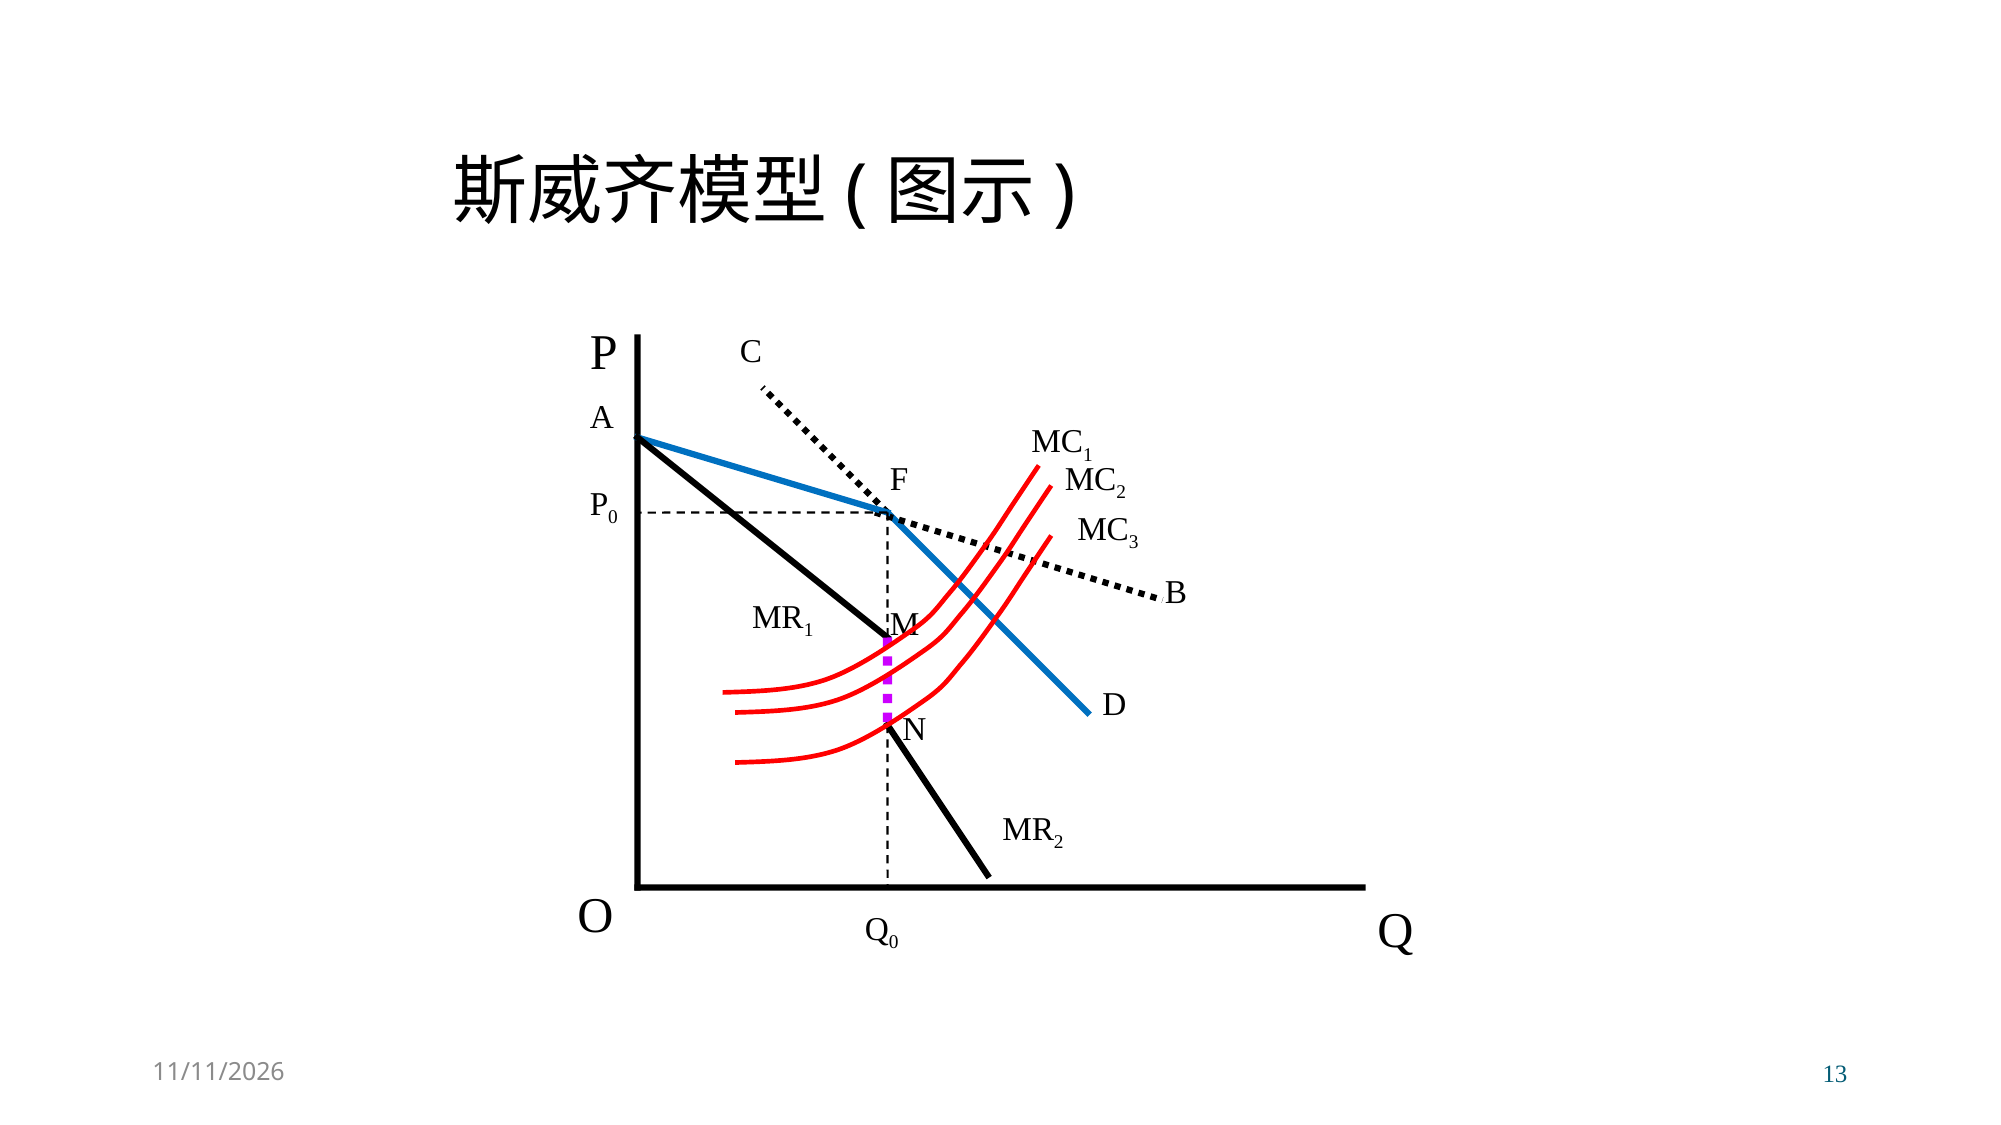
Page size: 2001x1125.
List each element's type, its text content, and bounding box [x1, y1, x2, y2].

text_box [737, 537, 1050, 763]
text_box MC2 [1050, 450, 1163, 511]
text_box [737, 487, 1050, 713]
text_box MR1 [737, 587, 869, 648]
text_box D [1087, 674, 1188, 730]
slide_number 13 [1412, 1042, 1863, 1103]
text_box Q [1362, 890, 1463, 966]
text_box MC1 [1016, 411, 1130, 473]
text_box P0 [574, 474, 638, 536]
text_box O [562, 874, 663, 950]
text_box P [575, 312, 675, 387]
text_box A [575, 387, 675, 443]
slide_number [137, 1042, 588, 1103]
text_box MC3 [1062, 500, 1163, 561]
title 斯威齐模型(图示) [437, 143, 1713, 244]
list [137, 299, 1863, 1014]
text_box Q0 [849, 900, 950, 961]
text_box C [725, 322, 825, 377]
text_box N [887, 699, 988, 755]
text_box MR2 [987, 800, 1213, 861]
text_box F [875, 449, 975, 505]
text_box [724, 473, 1034, 693]
text_box B [1149, 562, 1250, 618]
